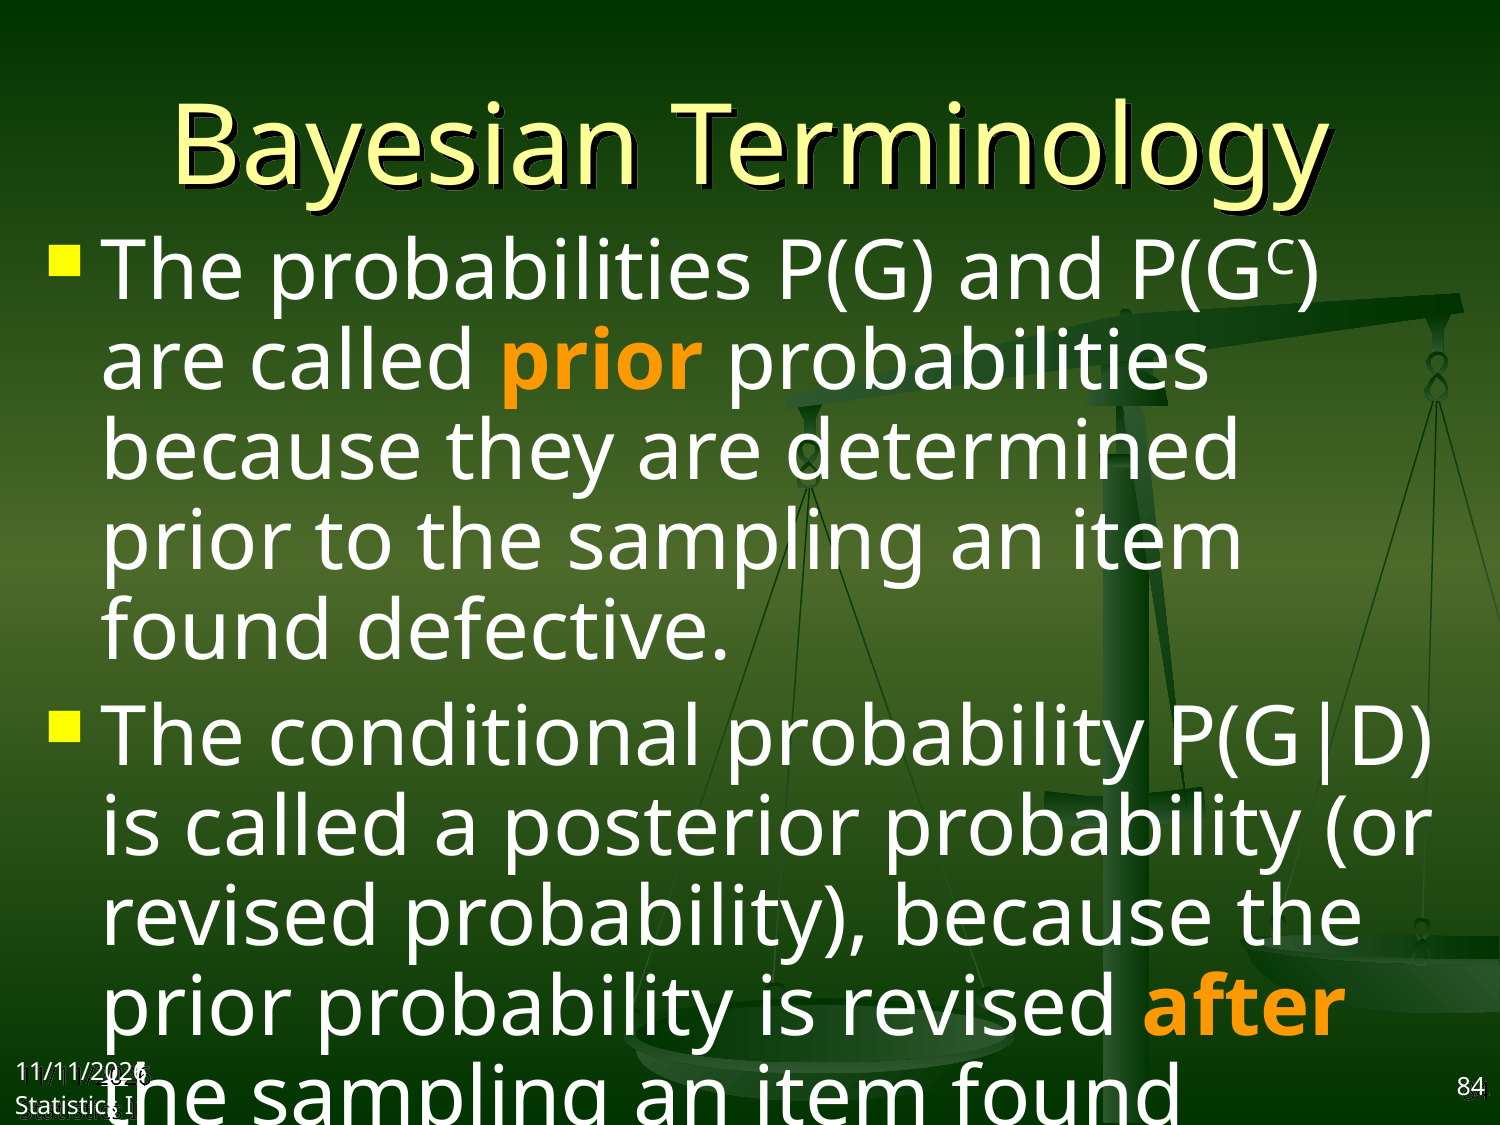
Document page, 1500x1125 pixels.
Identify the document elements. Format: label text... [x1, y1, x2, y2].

slide_number 84 [1149, 1049, 1500, 1125]
list The probabilities P(G) and P(GC) are called prior probabilities because they are determined prior to the sampling an item found defective. The conditional probability P(G|D) is called a posterior probability (or revised probability), because the prior probability is revised after the sampling an item found defective. [29, 219, 1471, 1059]
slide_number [0, 1049, 351, 1125]
title Bayesian Terminology [74, 45, 1426, 219]
